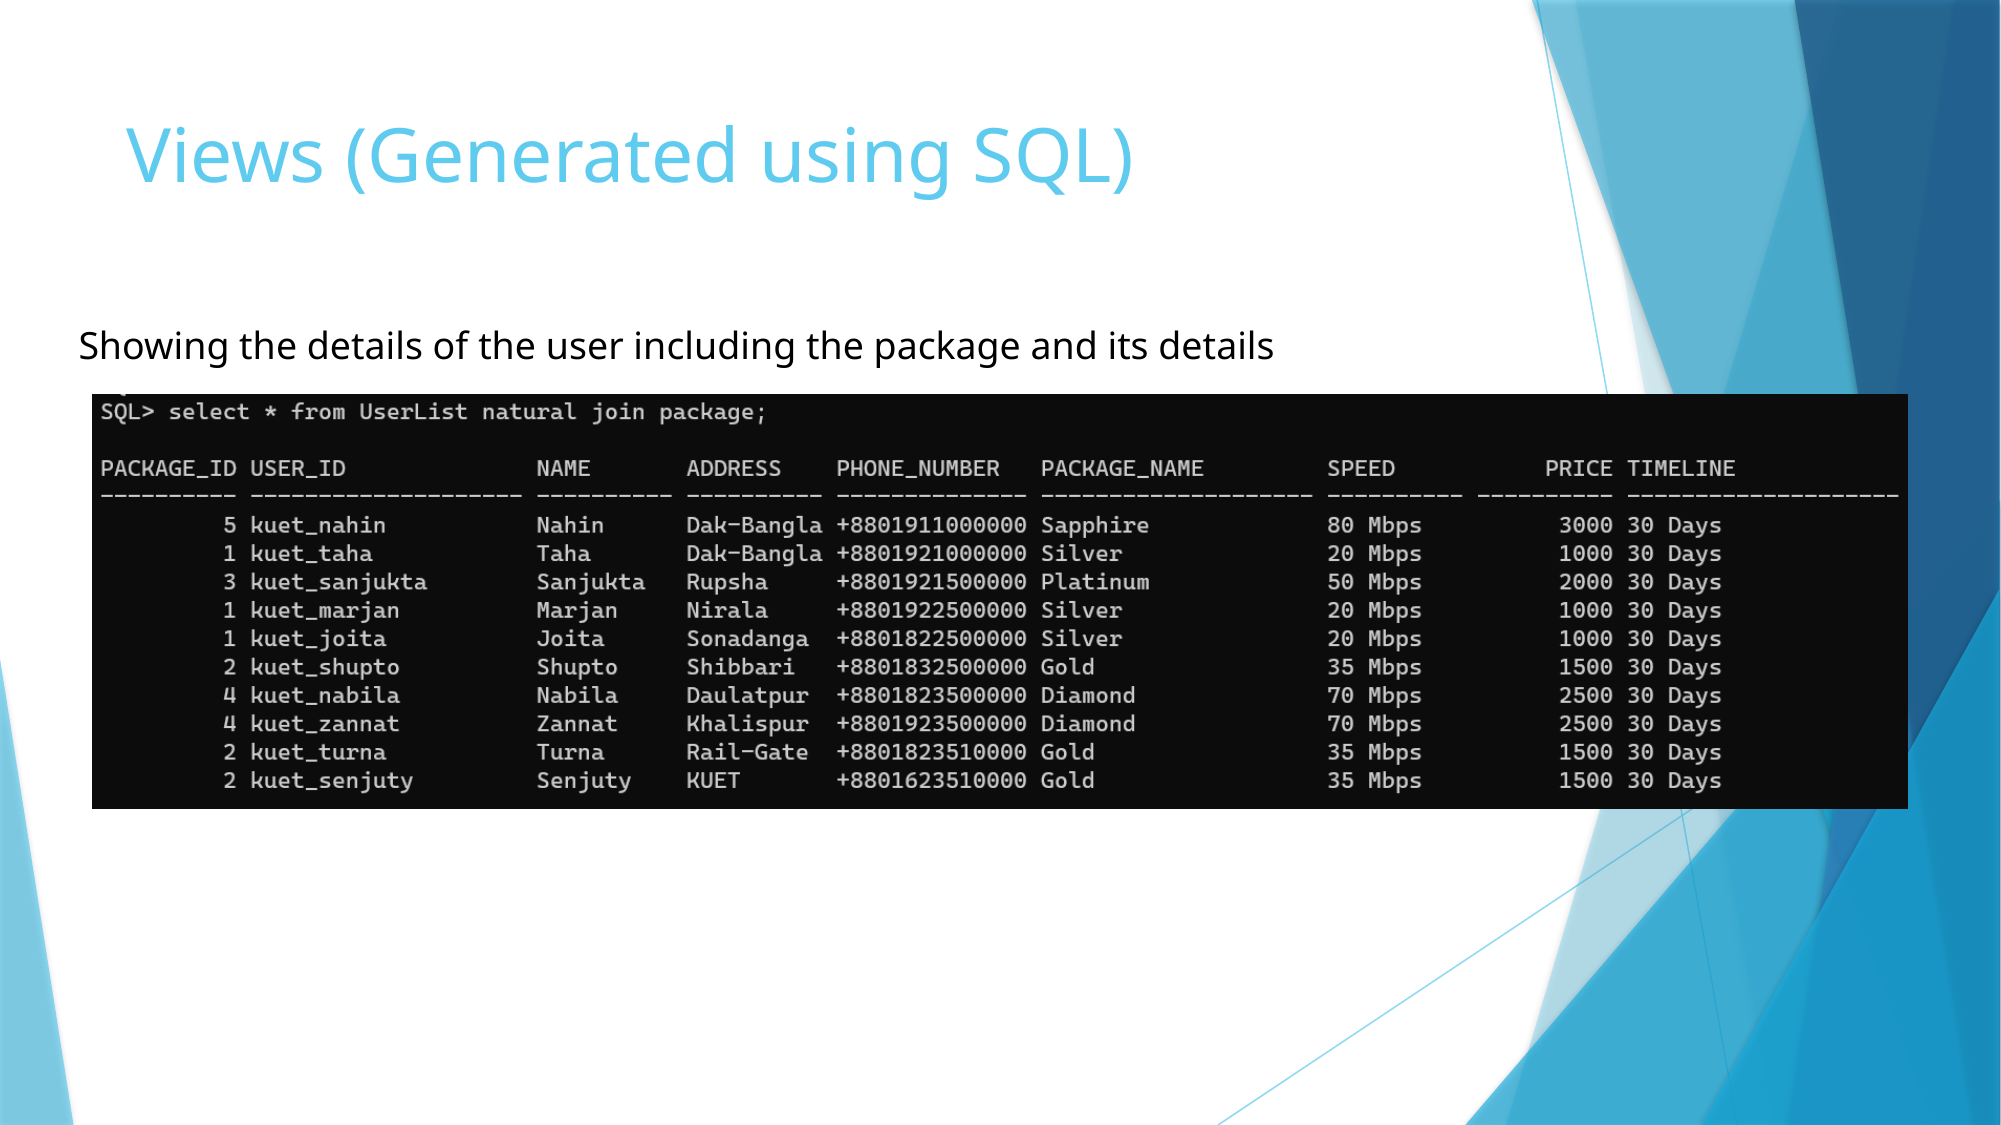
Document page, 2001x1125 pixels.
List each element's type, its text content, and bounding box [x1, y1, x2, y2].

title Views (Generated using SQL) [111, 99, 1522, 317]
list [91, 393, 1909, 809]
text_box Showing the details of the user including the package and its details [63, 314, 1291, 375]
